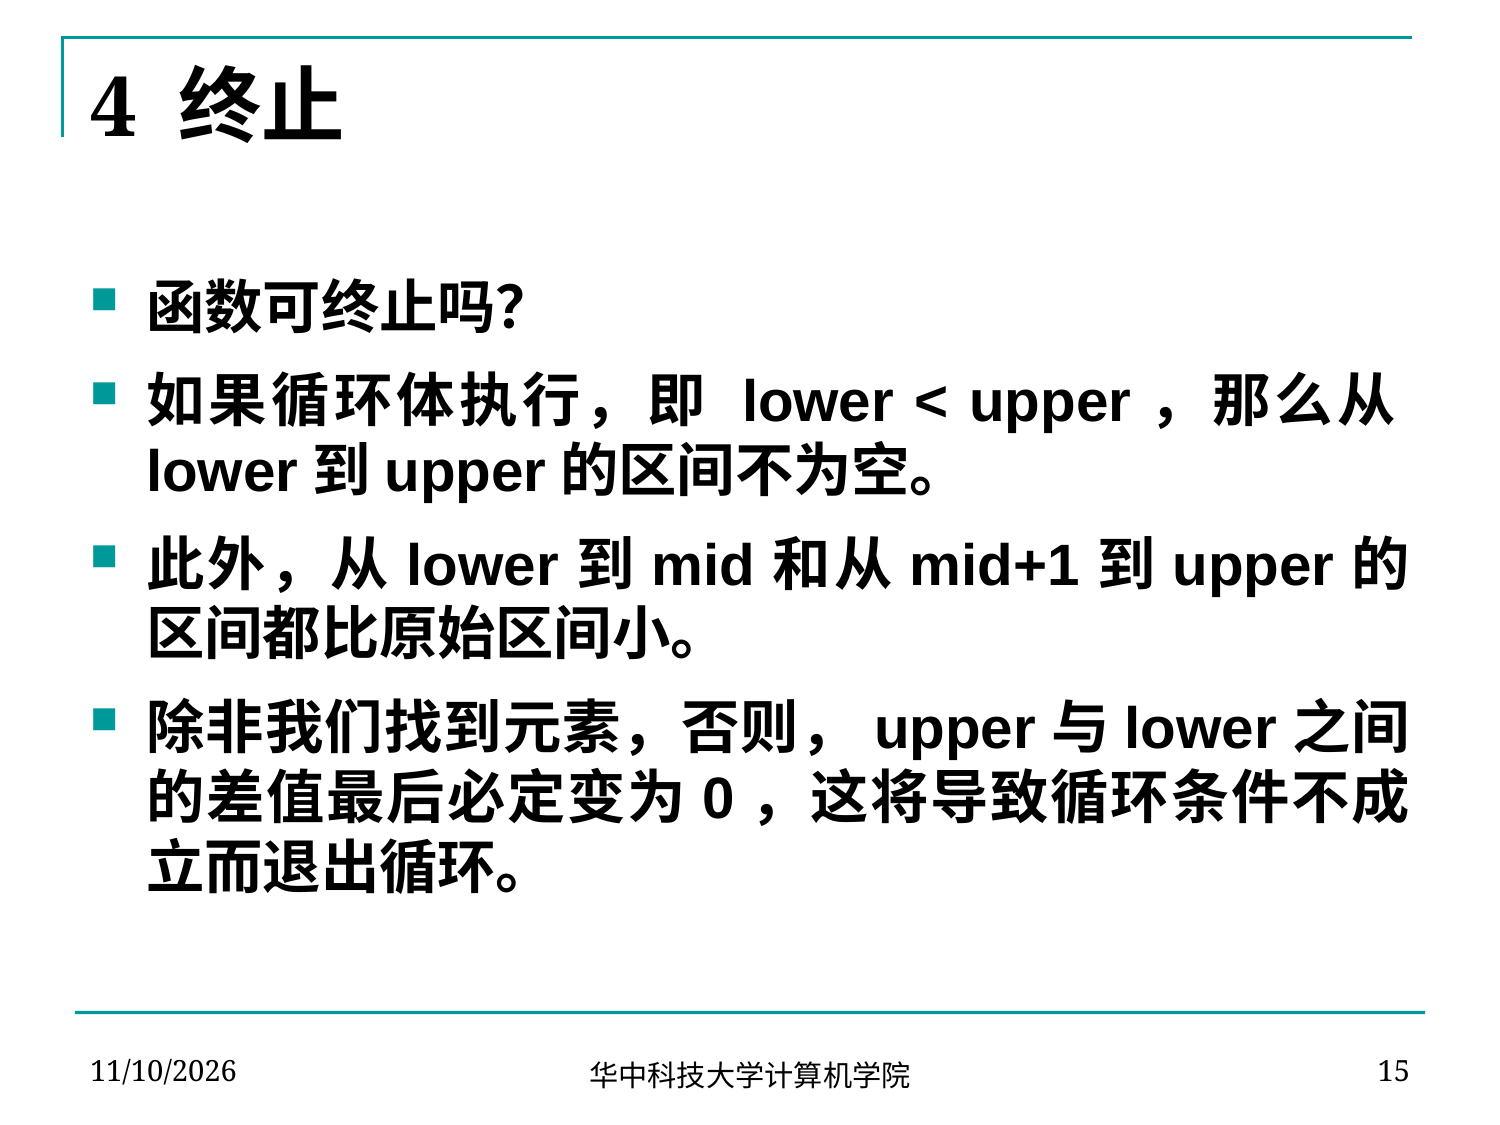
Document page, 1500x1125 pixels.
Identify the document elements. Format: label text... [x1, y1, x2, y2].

slide_number 15 [1074, 1024, 1425, 1100]
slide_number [75, 1024, 425, 1100]
list 函数可终止吗？ 如果循环体执行，即 lower < upper，那么从lower到upper的区间不为空。 此外，从lower到mid和从mid+1到upper的区间都比原始区间小。 除非我们找到元素，否则，upper与lower之间的差值最后必定变为0，这将导致循环条件不成立而退出循环。 [75, 262, 1425, 1006]
title 4 终止 [75, 45, 1425, 233]
footer 华中科技大学计算机学院 [512, 1025, 988, 1100]
